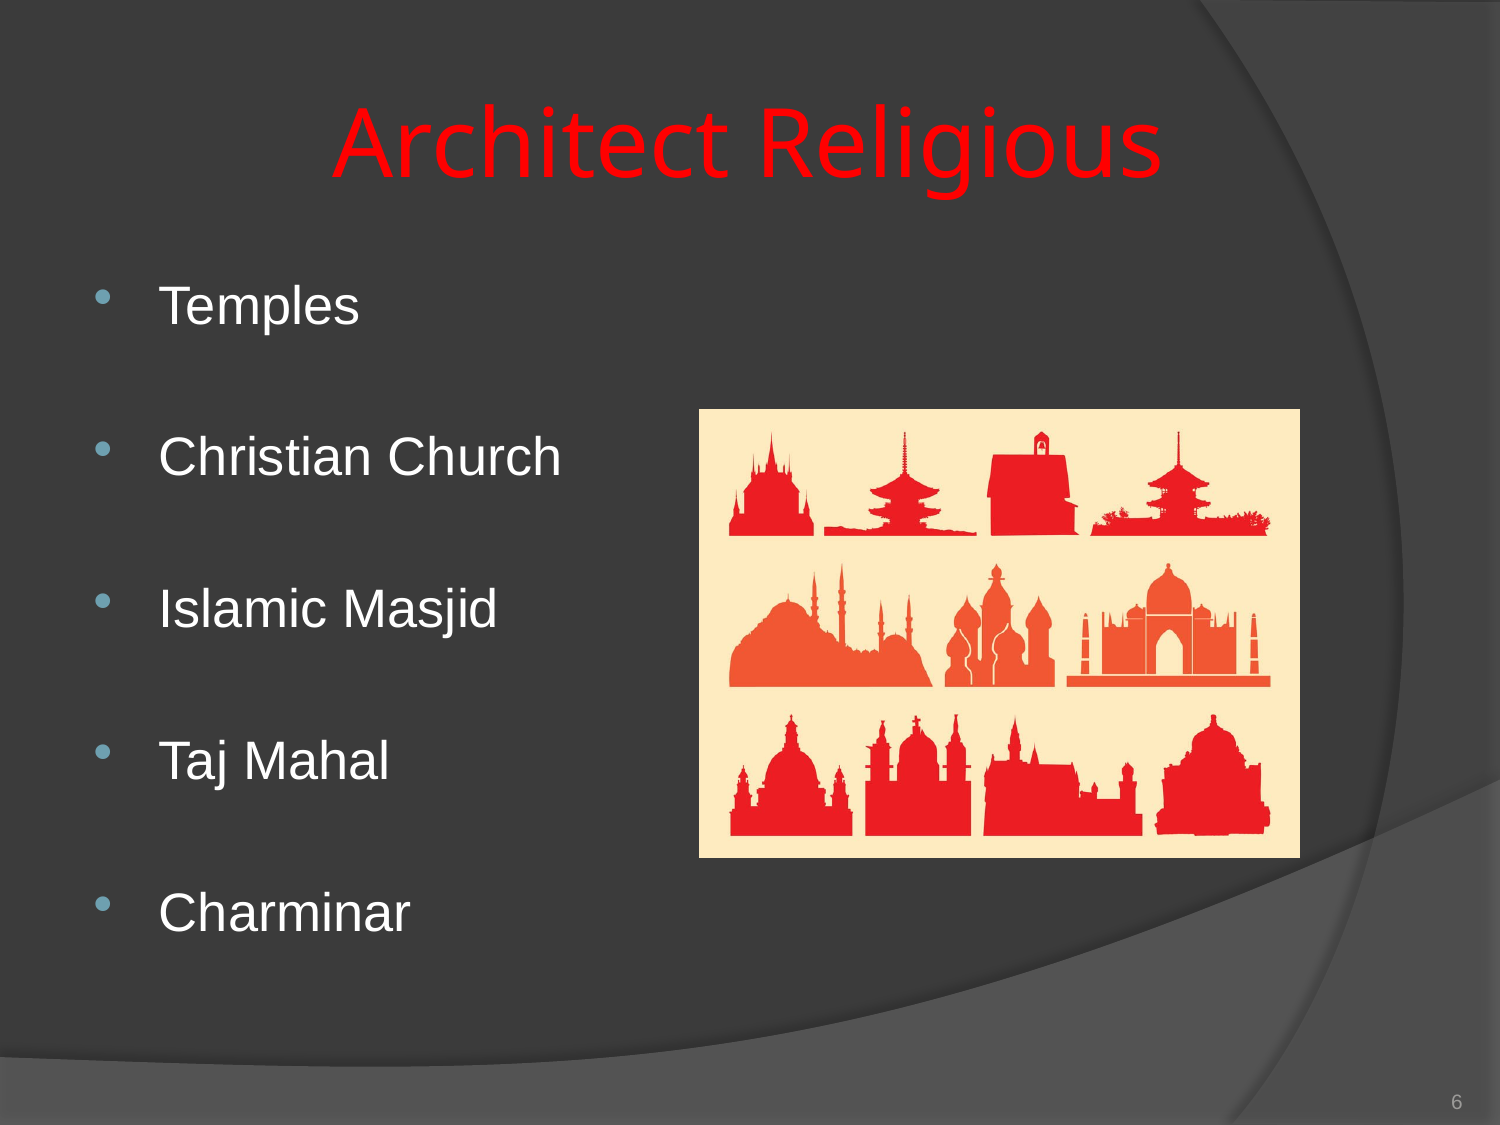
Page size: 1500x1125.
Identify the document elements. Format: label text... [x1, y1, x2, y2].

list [699, 409, 1301, 858]
list Temples Christian Church Islamic Masjid Taj Mahal Charminar [75, 262, 675, 1005]
title Architect Religious [75, 45, 1300, 233]
slide_number 6 [1337, 1053, 1463, 1114]
